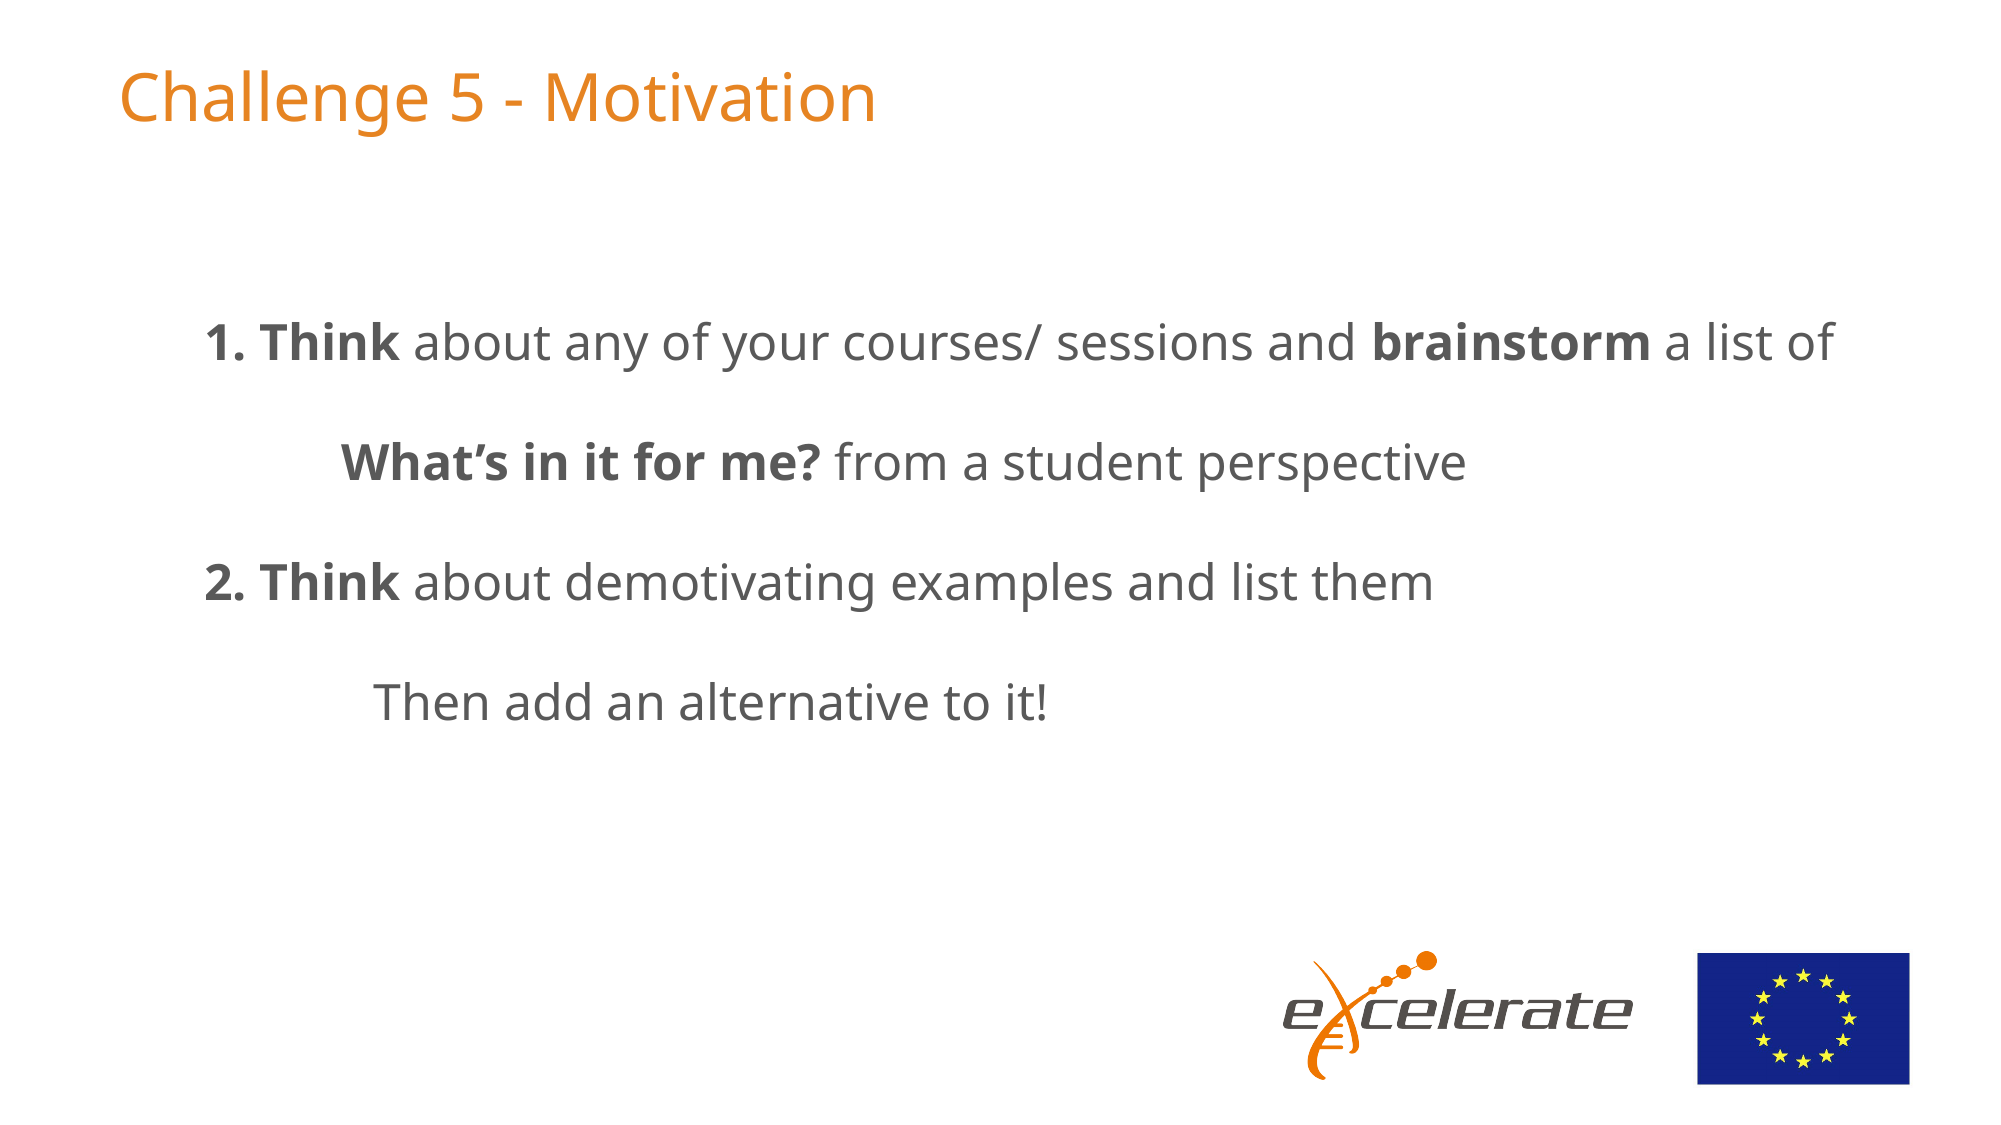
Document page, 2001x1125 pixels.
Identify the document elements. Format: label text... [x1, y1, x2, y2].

title Challenge 5 - Motivation [118, 54, 1902, 138]
picture [1283, 965, 1633, 1080]
list 1. Think about any of your courses/ sessions and brainstorm a list of What’s in it for me? from a student perspective 2. Think about demotivating examples and list them Then add an alternative to it! [116, 250, 1900, 965]
picture [1693, 949, 1913, 1088]
